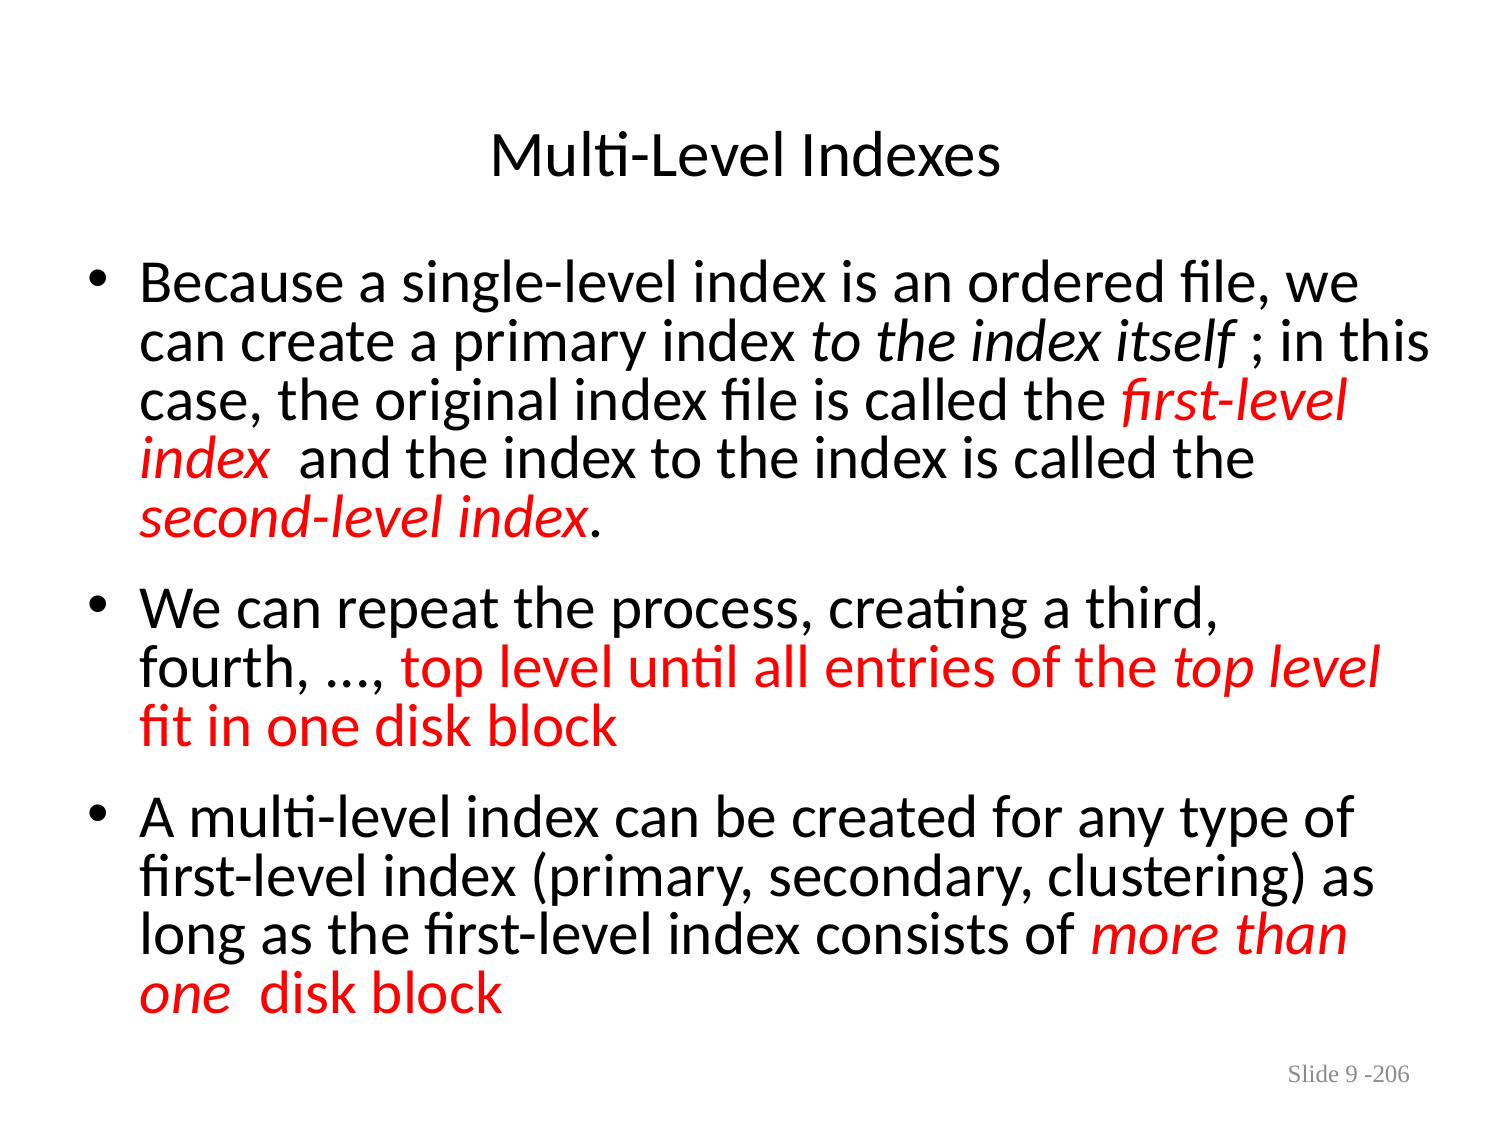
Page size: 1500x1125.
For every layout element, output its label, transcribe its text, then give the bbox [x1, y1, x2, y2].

title Multi-Level Indexes [164, 103, 1342, 197]
slide_number Slide 9 -206 [1074, 1042, 1425, 1103]
list Because a single-level index is an ordered file, we can create a primary index to the index itself ; in this case, the original index file is called the first-level index and the index to the index is called the second-level index. We can repeat the process, creating a third, fourth, ..., top level until all entries of the top level fit in one disk block A multi-level index can be created for any type of first-level index (primary, secondary, clustering) as long as the first-level index consists of more than one disk block [72, 247, 1469, 1042]
